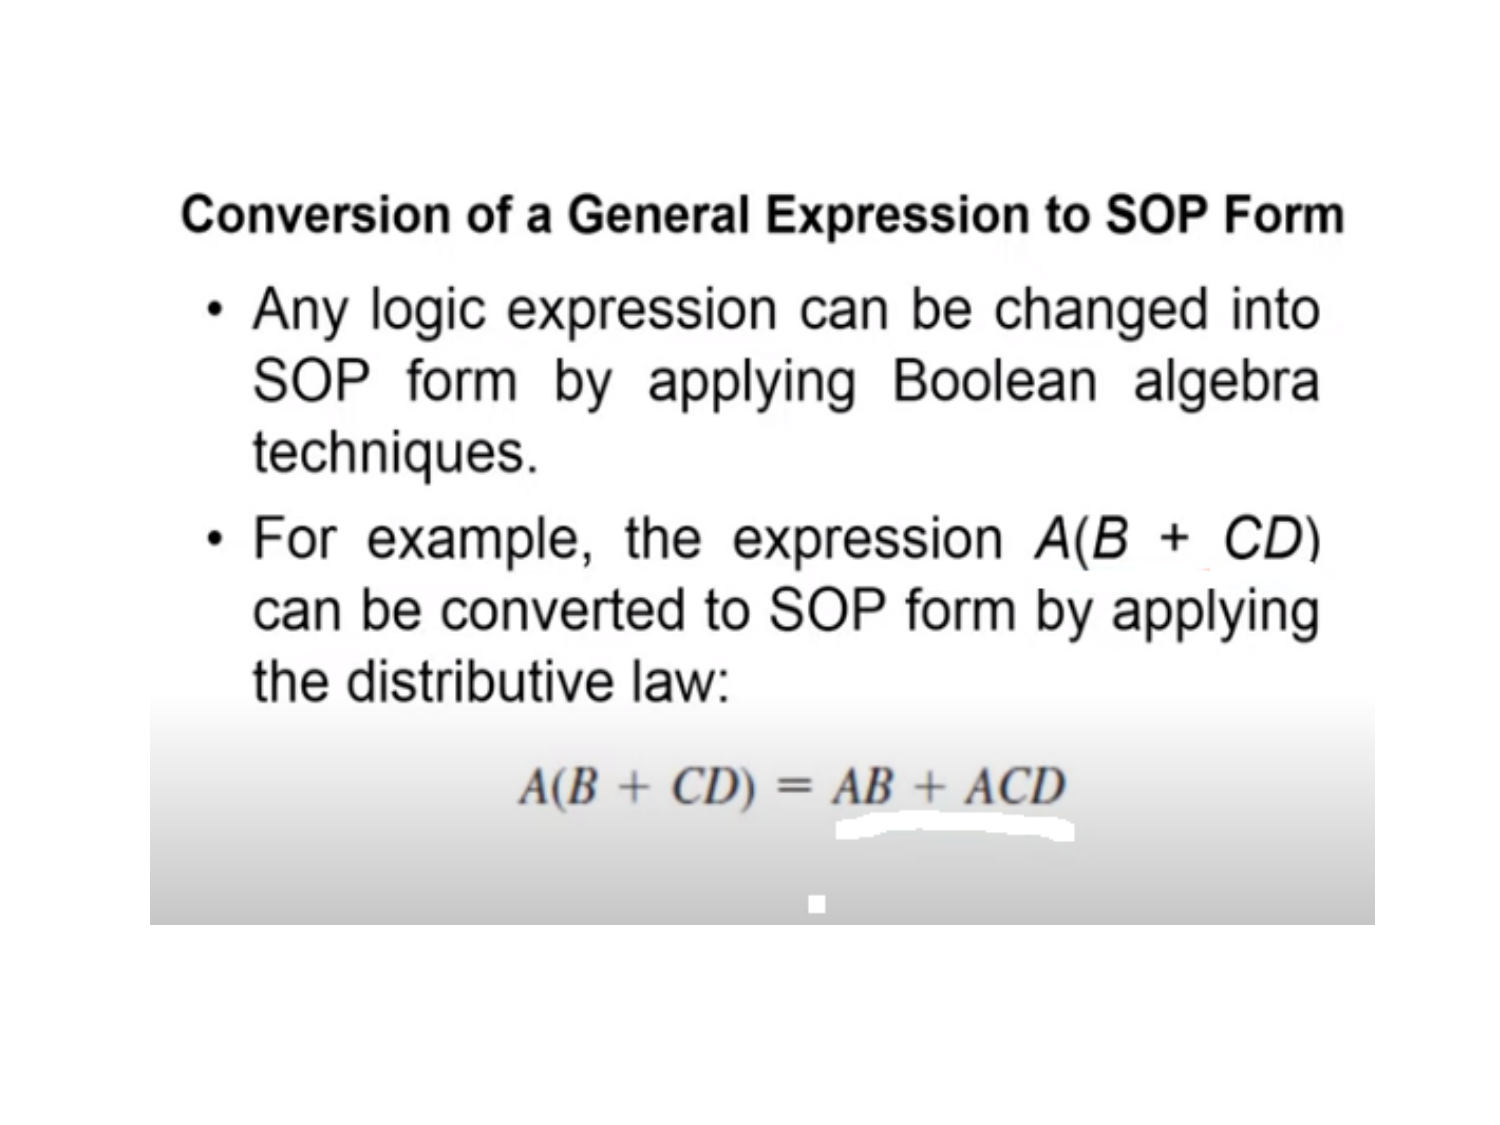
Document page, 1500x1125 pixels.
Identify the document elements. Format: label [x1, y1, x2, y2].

list [149, 137, 1376, 926]
